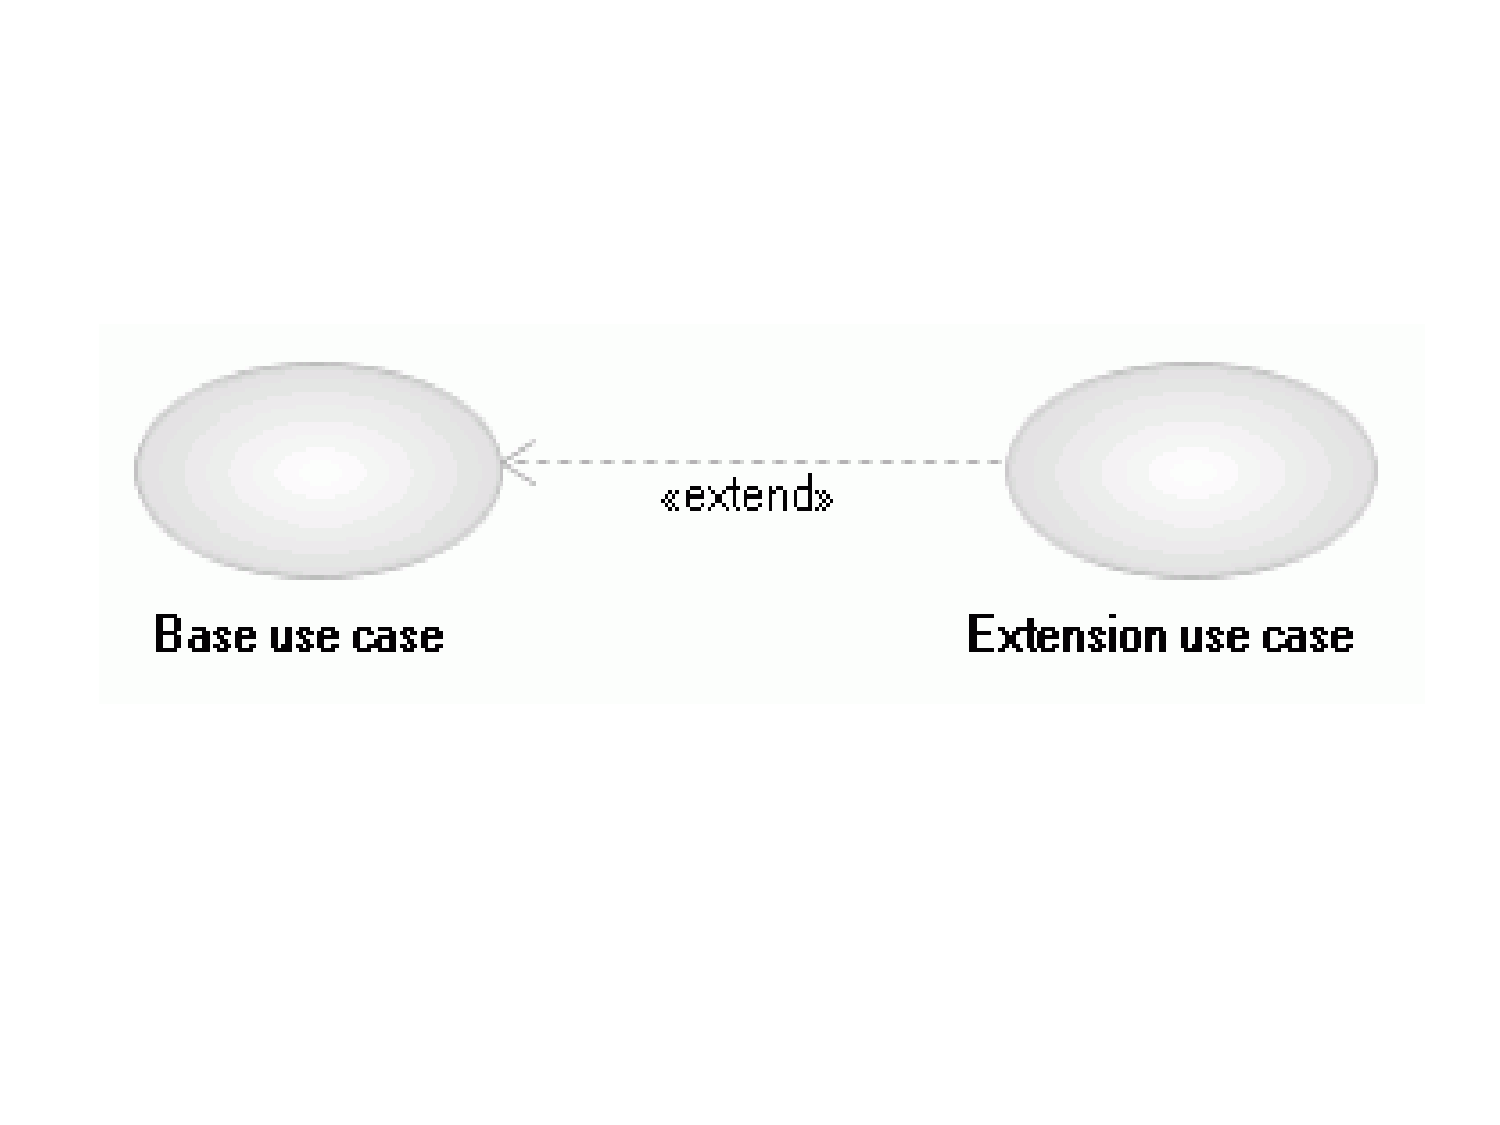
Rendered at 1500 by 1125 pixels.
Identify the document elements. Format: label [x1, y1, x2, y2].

list [99, 324, 1426, 704]
